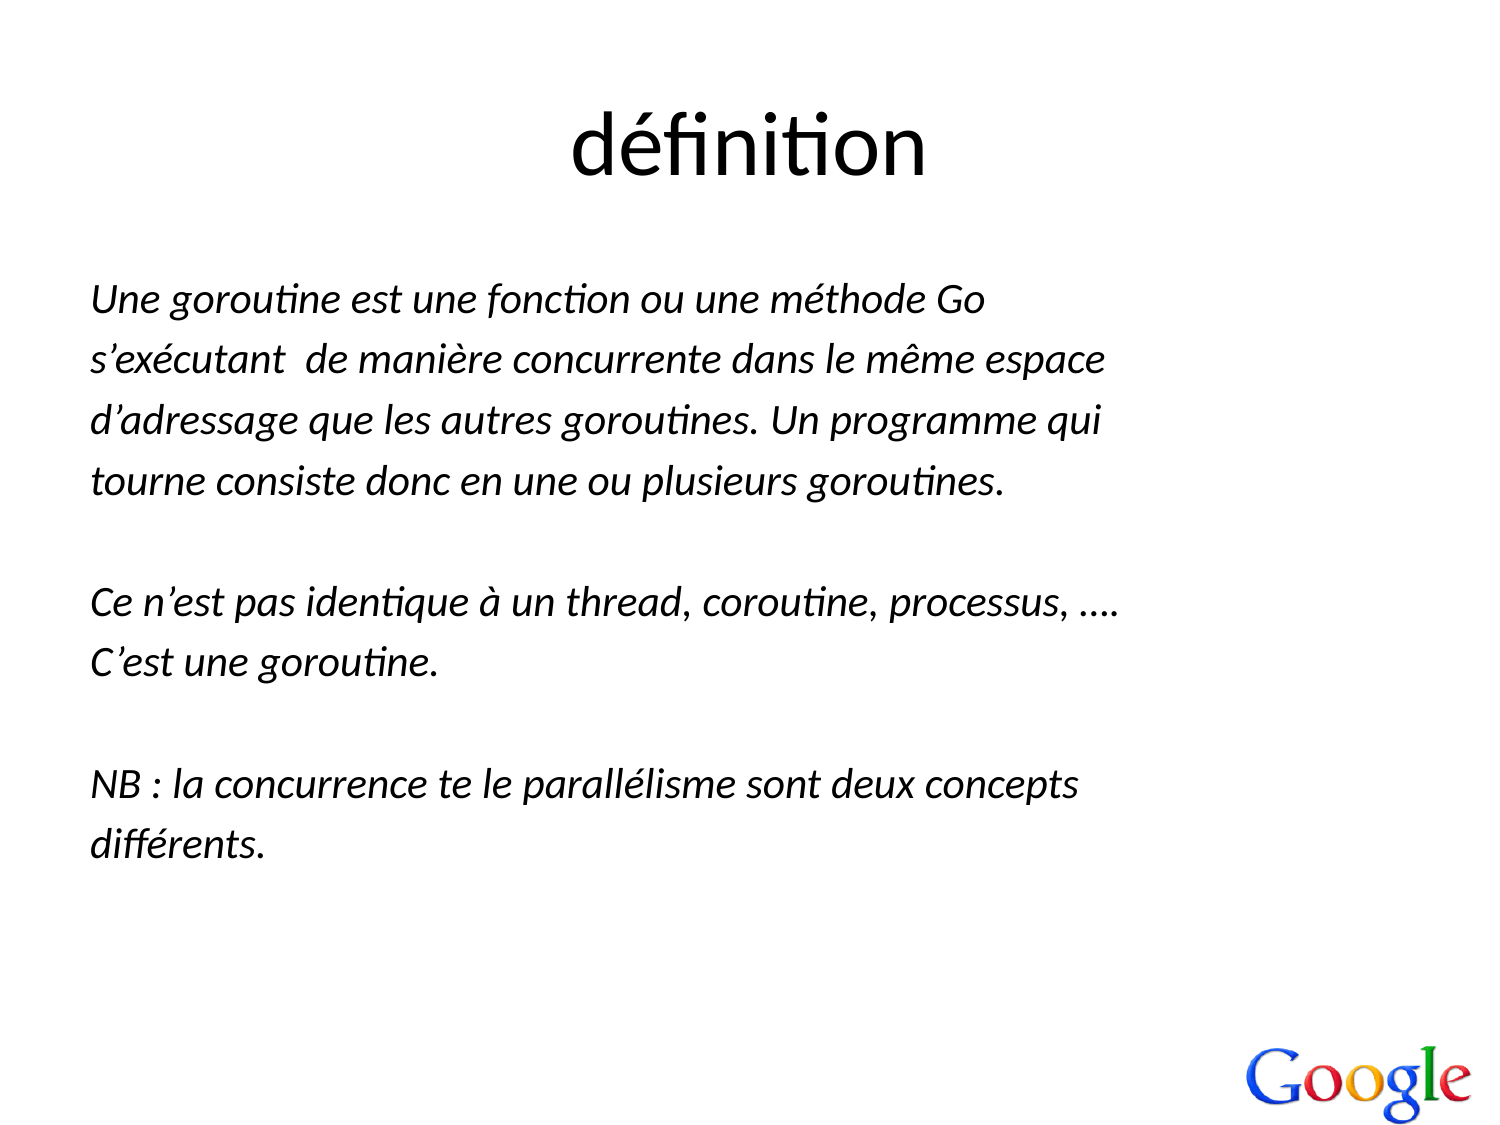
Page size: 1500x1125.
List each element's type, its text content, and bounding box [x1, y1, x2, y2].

picture [1246, 1046, 1473, 1125]
title définition [75, 45, 1425, 233]
list Une goroutine est une fonction ou une méthode Go s’exécutant de manière concurrente dans le même espace d’adressage que les autres goroutines. Un programme qui tourne consiste donc en une ou plusieurs goroutines. Ce n’est pas identique à un thread, coroutine, processus, …. C’est une goroutine. NB : la concurrence te le parallélisme sont deux concepts différents. [75, 262, 1425, 1005]
